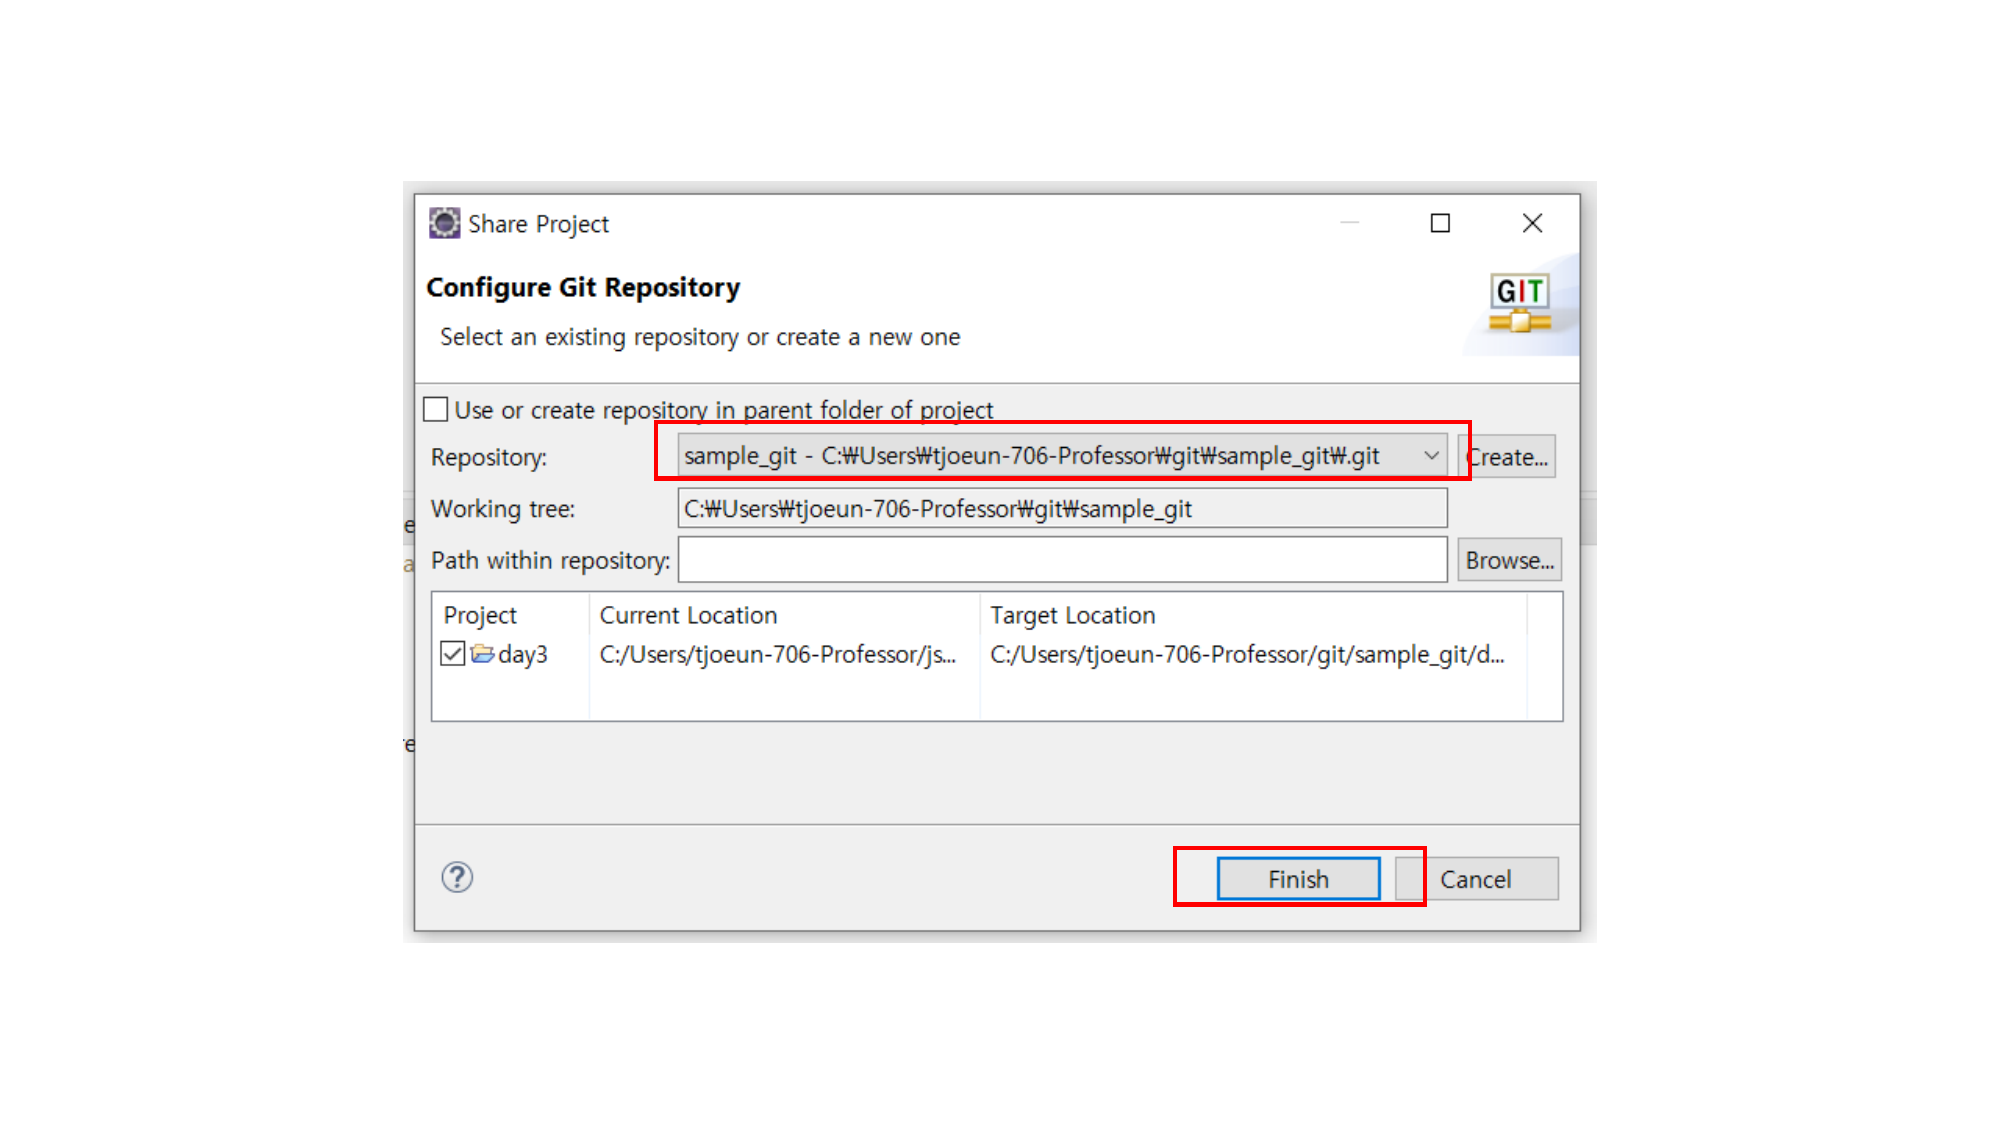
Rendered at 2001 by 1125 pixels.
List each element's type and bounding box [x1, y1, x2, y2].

picture [403, 181, 1597, 943]
